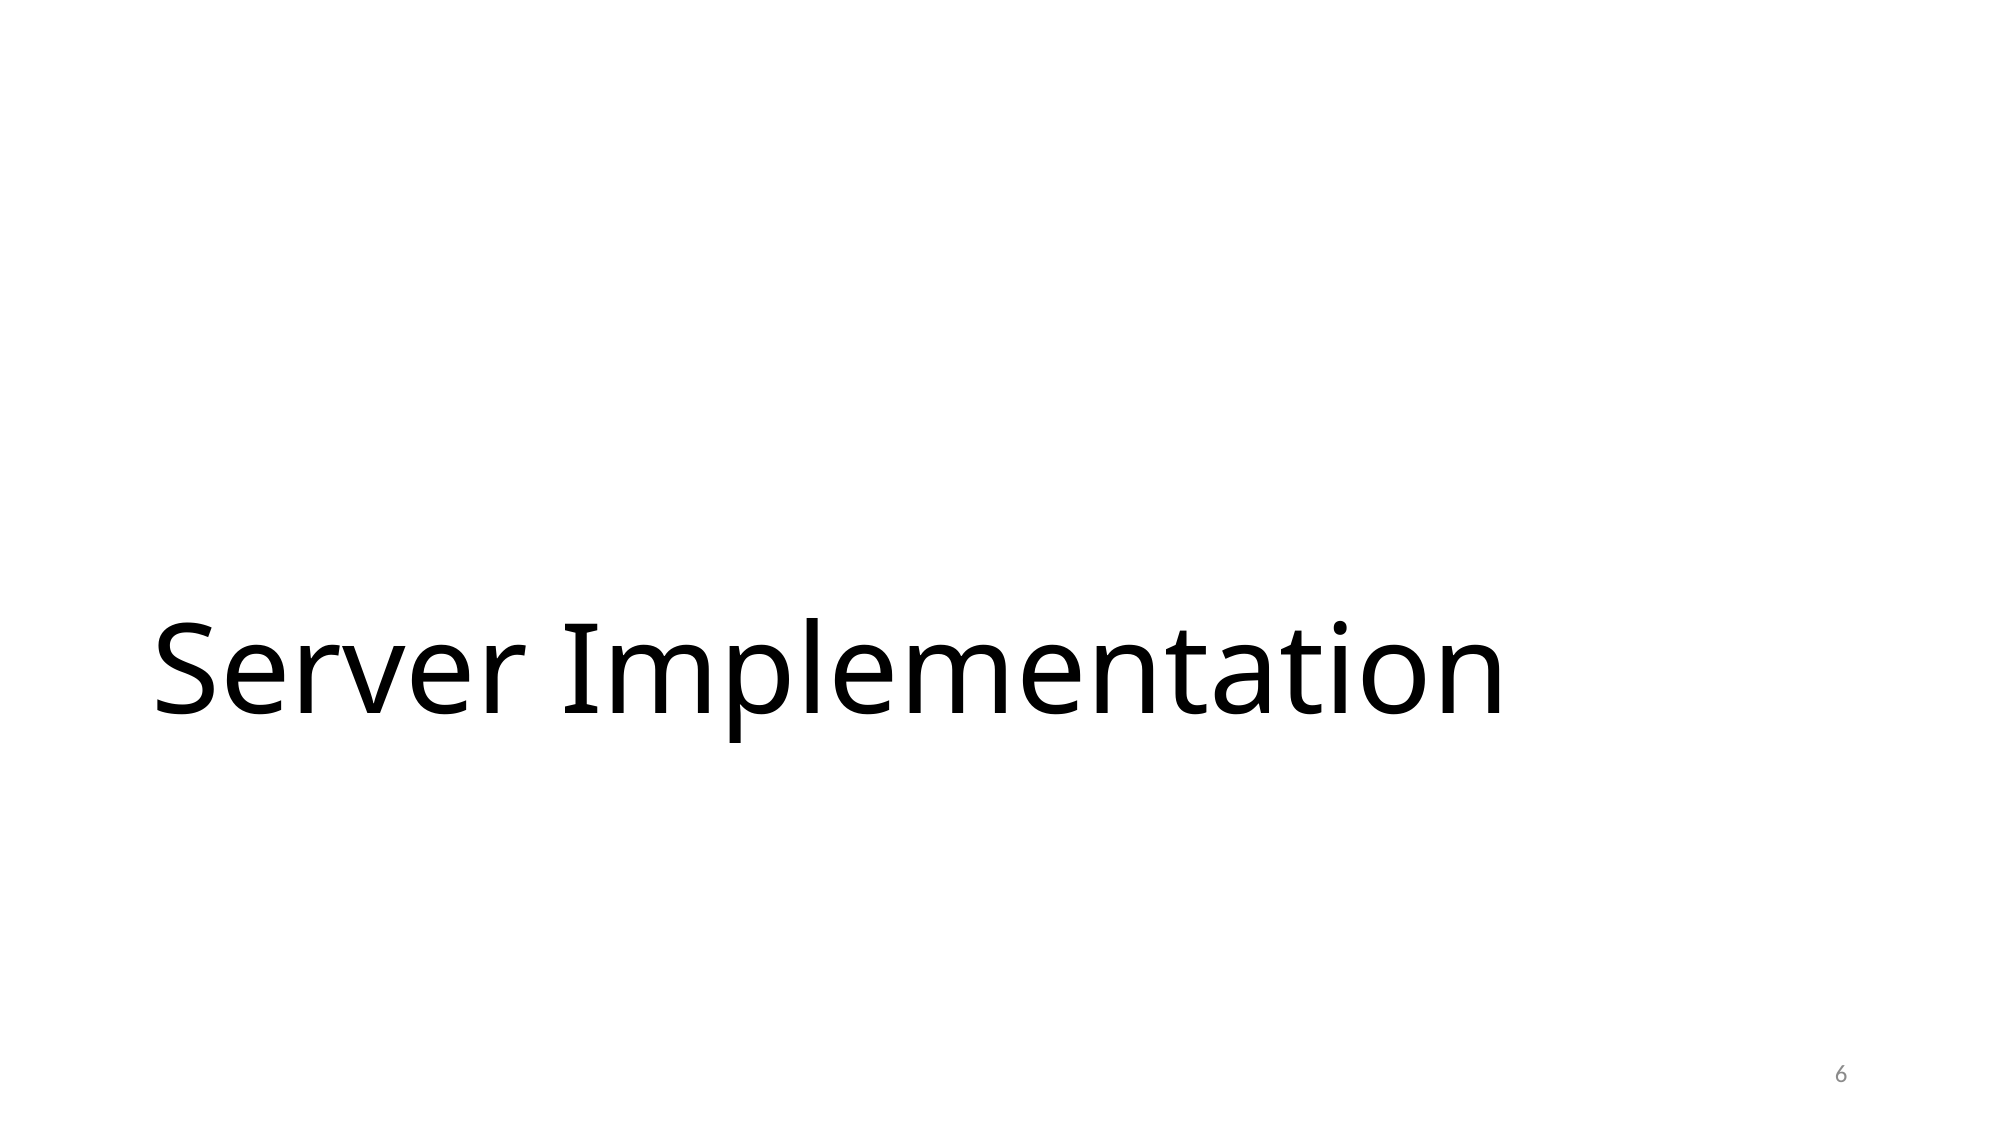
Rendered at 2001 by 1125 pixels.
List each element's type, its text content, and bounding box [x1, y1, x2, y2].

slide_number 6 [1412, 1042, 1863, 1103]
title Server Implementation [136, 280, 1862, 749]
